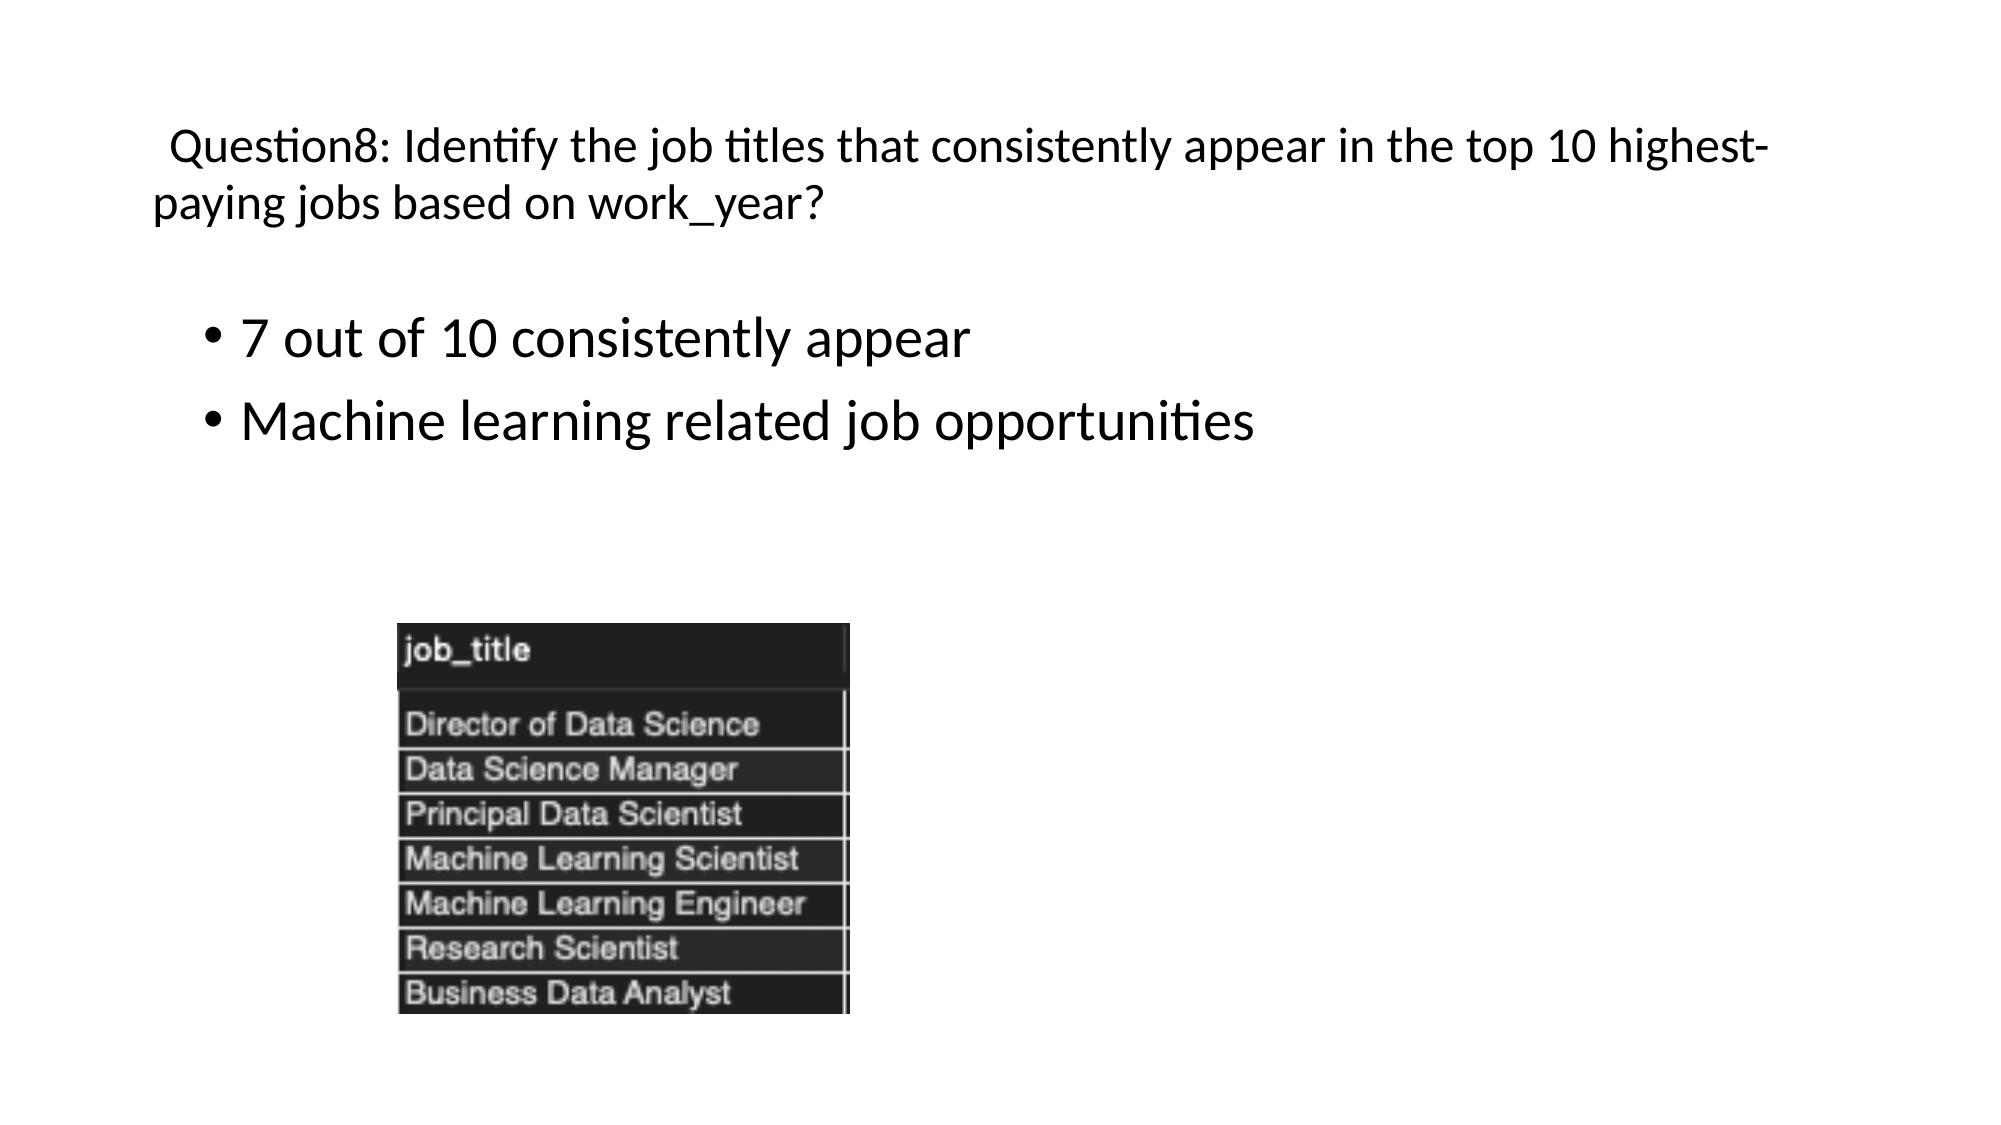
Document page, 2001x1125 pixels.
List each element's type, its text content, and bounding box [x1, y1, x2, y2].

text_box 7 out of 10 consistently appear Machine learning related job opportunities [188, 299, 1914, 1014]
title Question8: Identify the job titles that consistently appear in the top 10 highest-paying jobs based on work_year? [137, 59, 1863, 278]
picture [397, 623, 850, 1014]
